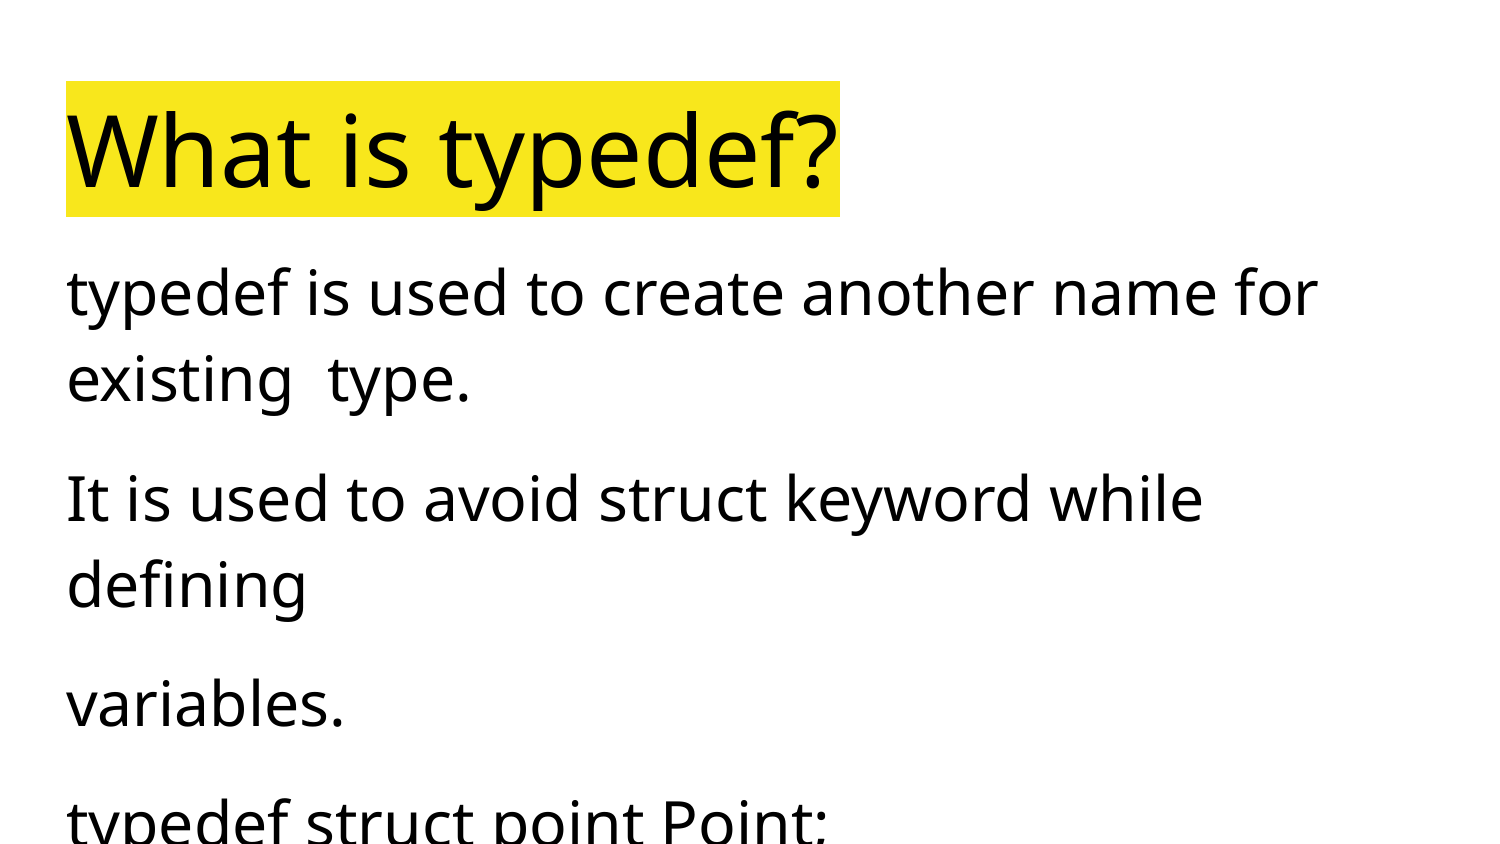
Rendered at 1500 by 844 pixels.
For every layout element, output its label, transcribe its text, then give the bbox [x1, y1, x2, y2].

list typedef is used to create another name for existing type. It is used to avoid struct keyword while defining variables. typedef struct point Point; [51, 226, 1449, 774]
title What is typedef? [51, 72, 1449, 167]
